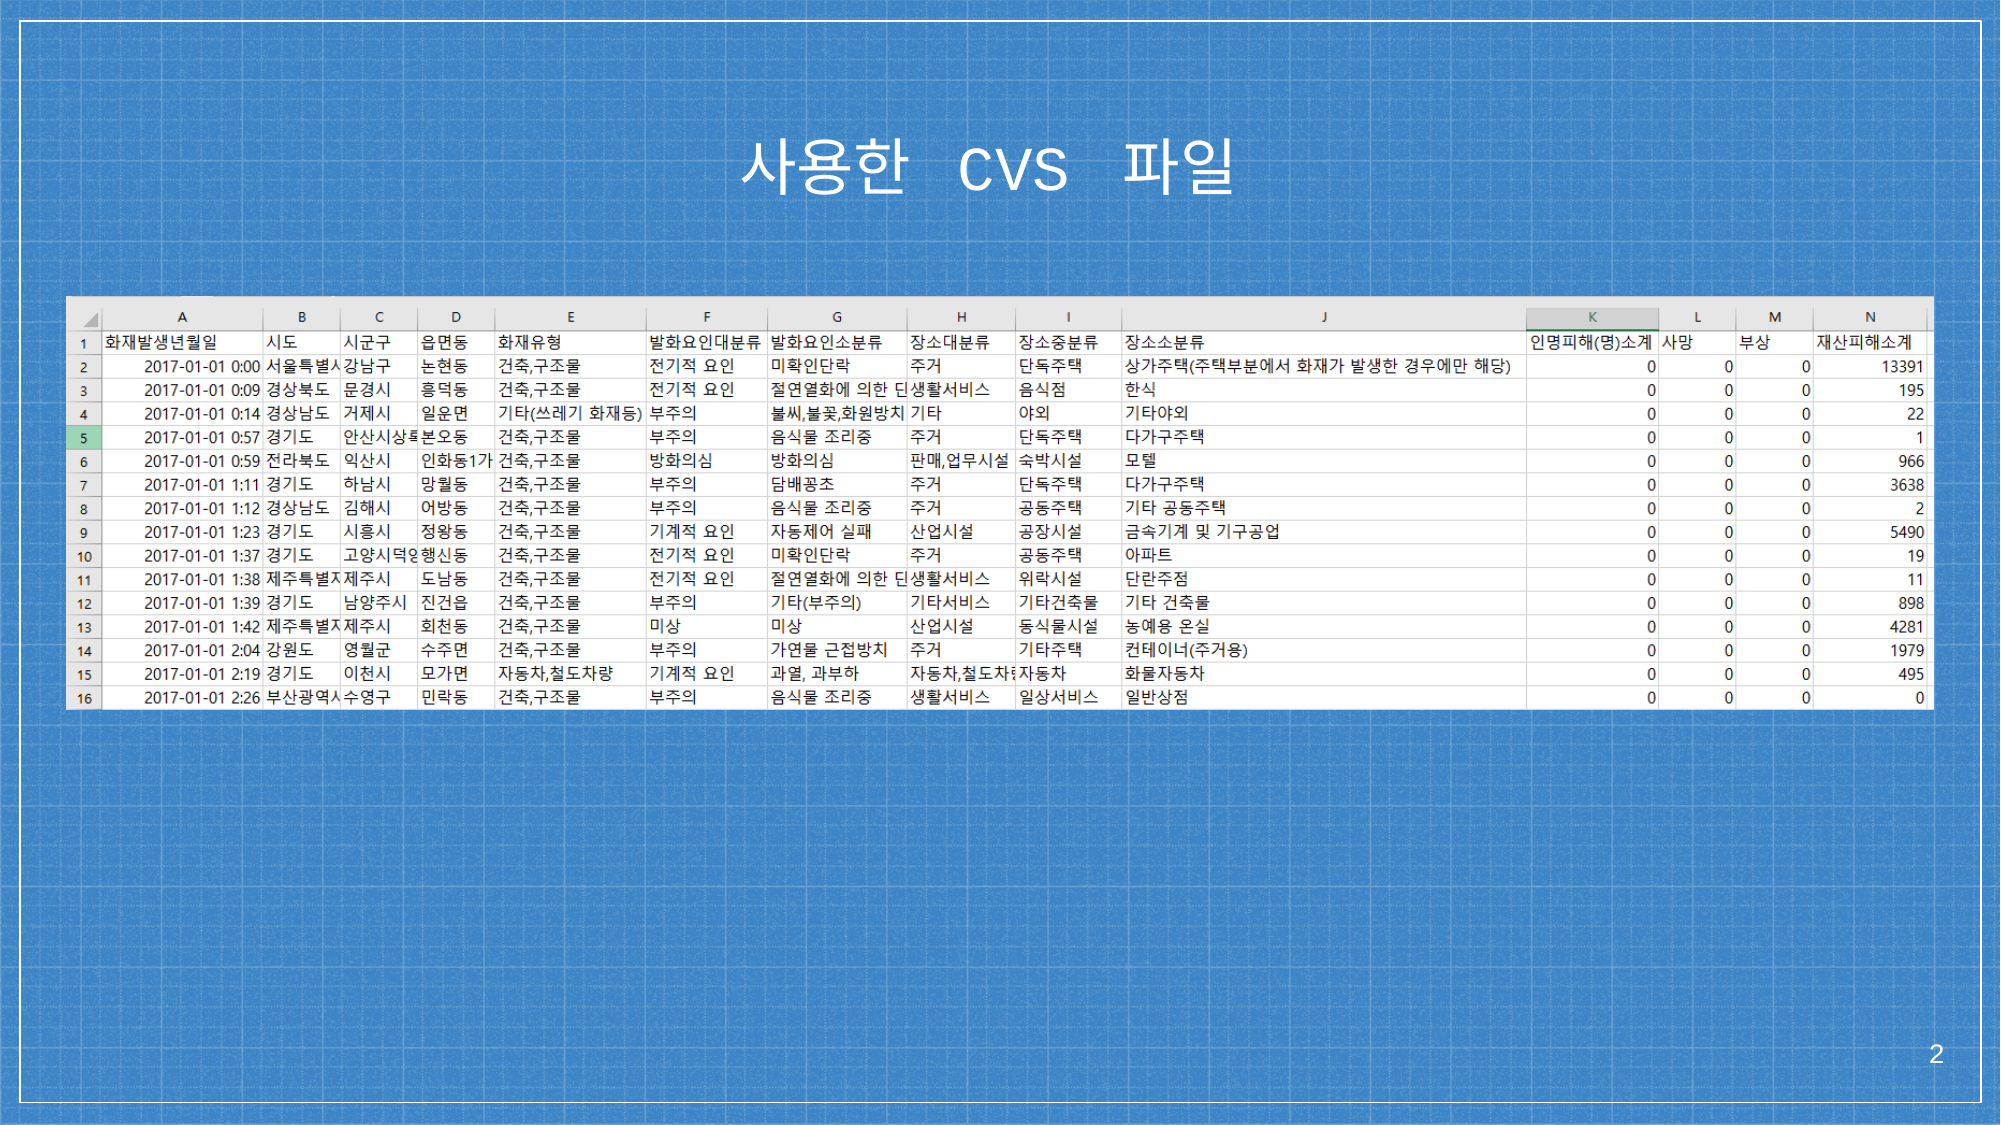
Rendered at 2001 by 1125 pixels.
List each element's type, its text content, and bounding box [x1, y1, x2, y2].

picture [0, 0, 2000, 1125]
title 사용한 CVS 파일 [88, 108, 1889, 199]
slide_number 2 [1864, 1015, 1966, 1079]
